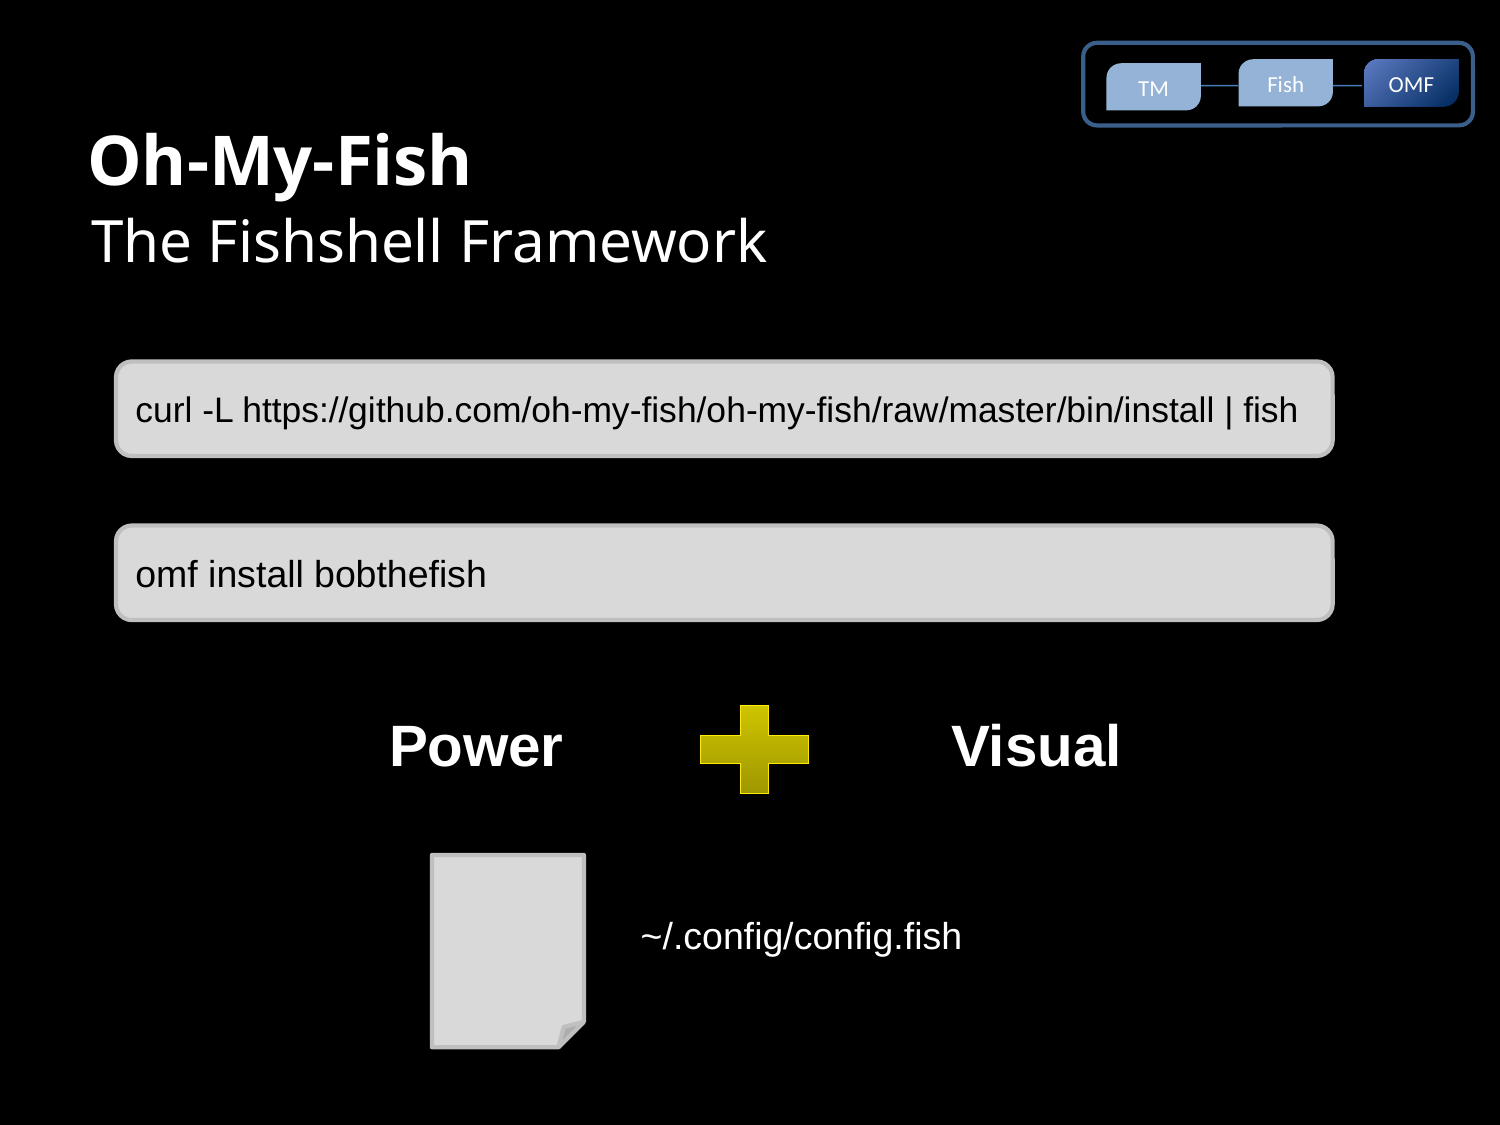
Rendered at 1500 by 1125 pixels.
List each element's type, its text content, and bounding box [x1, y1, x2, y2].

text_box Power [374, 700, 579, 786]
text_box ~/.config/config.fish [625, 904, 978, 965]
text_box [1083, 42, 1473, 126]
text_box omf install bobthefish [113, 523, 1335, 623]
text_box curl -L https://github.com/oh-my-fish/oh-my-fish/raw/master/bin/install | fish [113, 359, 1335, 459]
text_box [429, 852, 587, 1050]
text_box [700, 705, 809, 794]
text_box The Fishshell Framework [76, 197, 936, 282]
text_box Oh-My-Fish [72, 109, 1110, 393]
text_box Visual [936, 700, 1137, 786]
text_box TM [1106, 63, 1201, 111]
